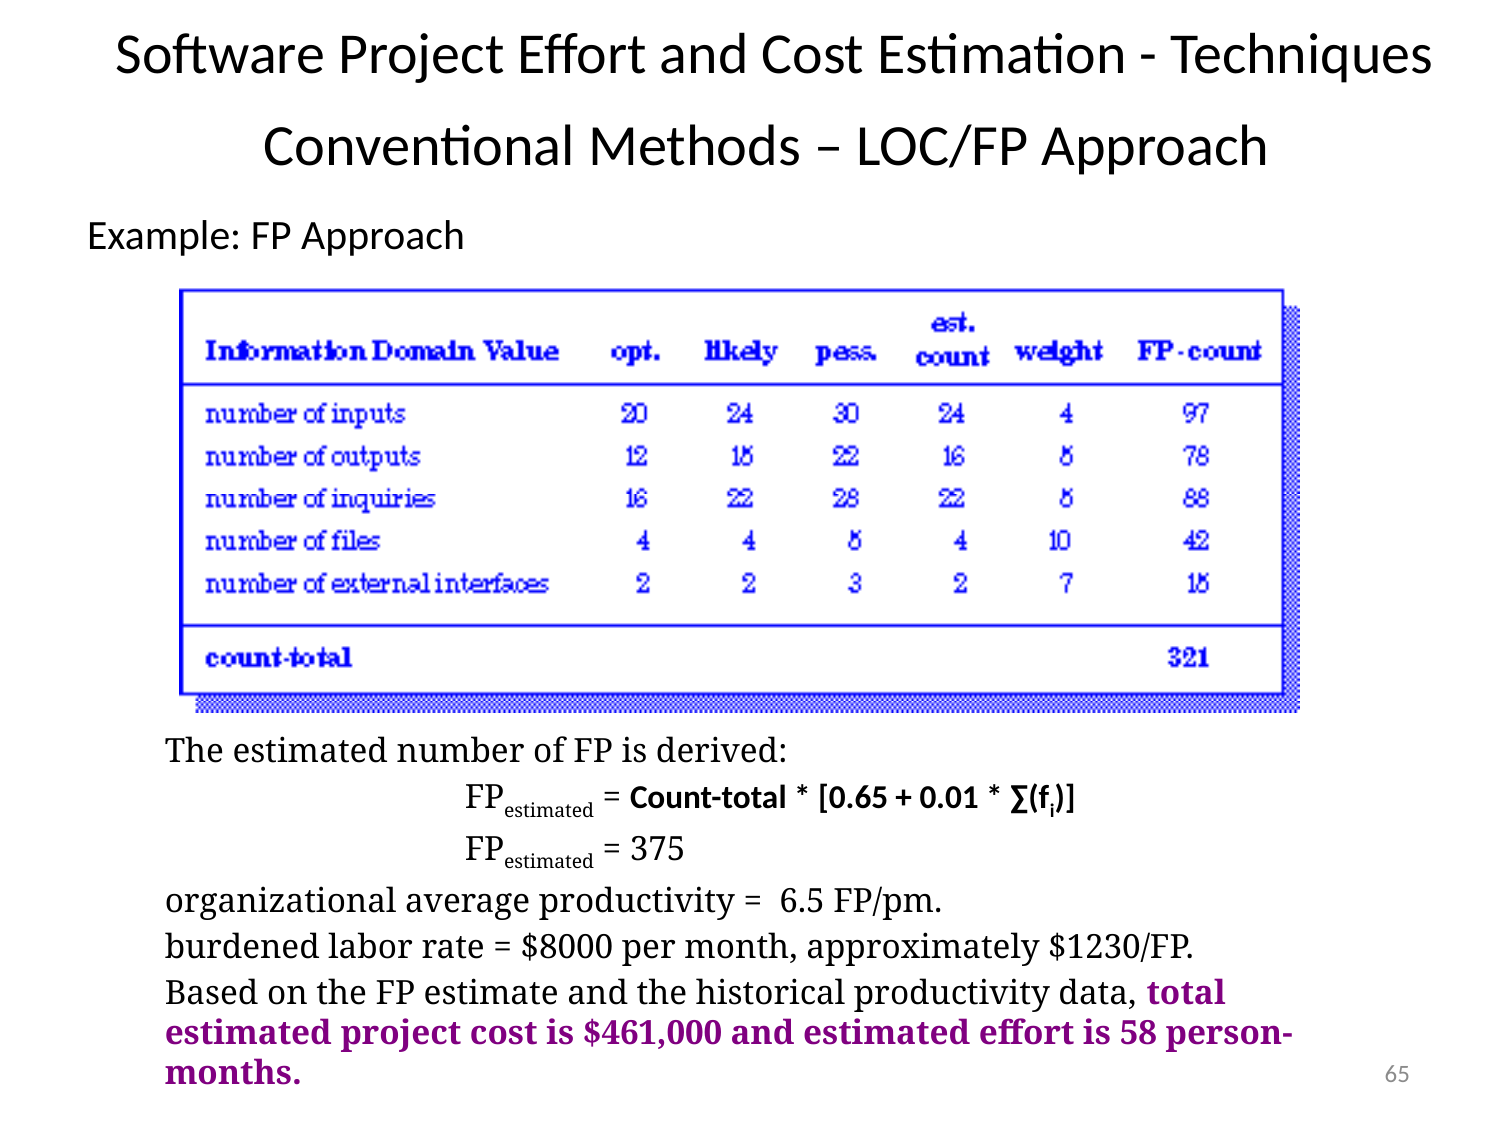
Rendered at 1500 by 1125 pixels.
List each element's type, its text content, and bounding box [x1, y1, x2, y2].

picture [178, 287, 1301, 713]
text_box Conventional Methods – LOC/FP Approach [199, 99, 1334, 184]
slide_number 65 [1338, 1042, 1425, 1103]
title Example: FP Approach [75, 203, 478, 400]
text_box The estimated number of FP is derived: FPestimated = Count-total * [0.65 + 0.01 * ∑(fi)] FPestimated = 375 organizational average productivity = 6.5 FP/pm. burdened labor rate = $8000 per month, approximately $1230/FP. Based on the FP estimate and the historical productivity data, total estimated project cost is $461,000 and estimated effort is 58 person-months. [149, 722, 1338, 1125]
text_box Software Project Effort and Cost Estimation - Techniques [99, 0, 1450, 100]
